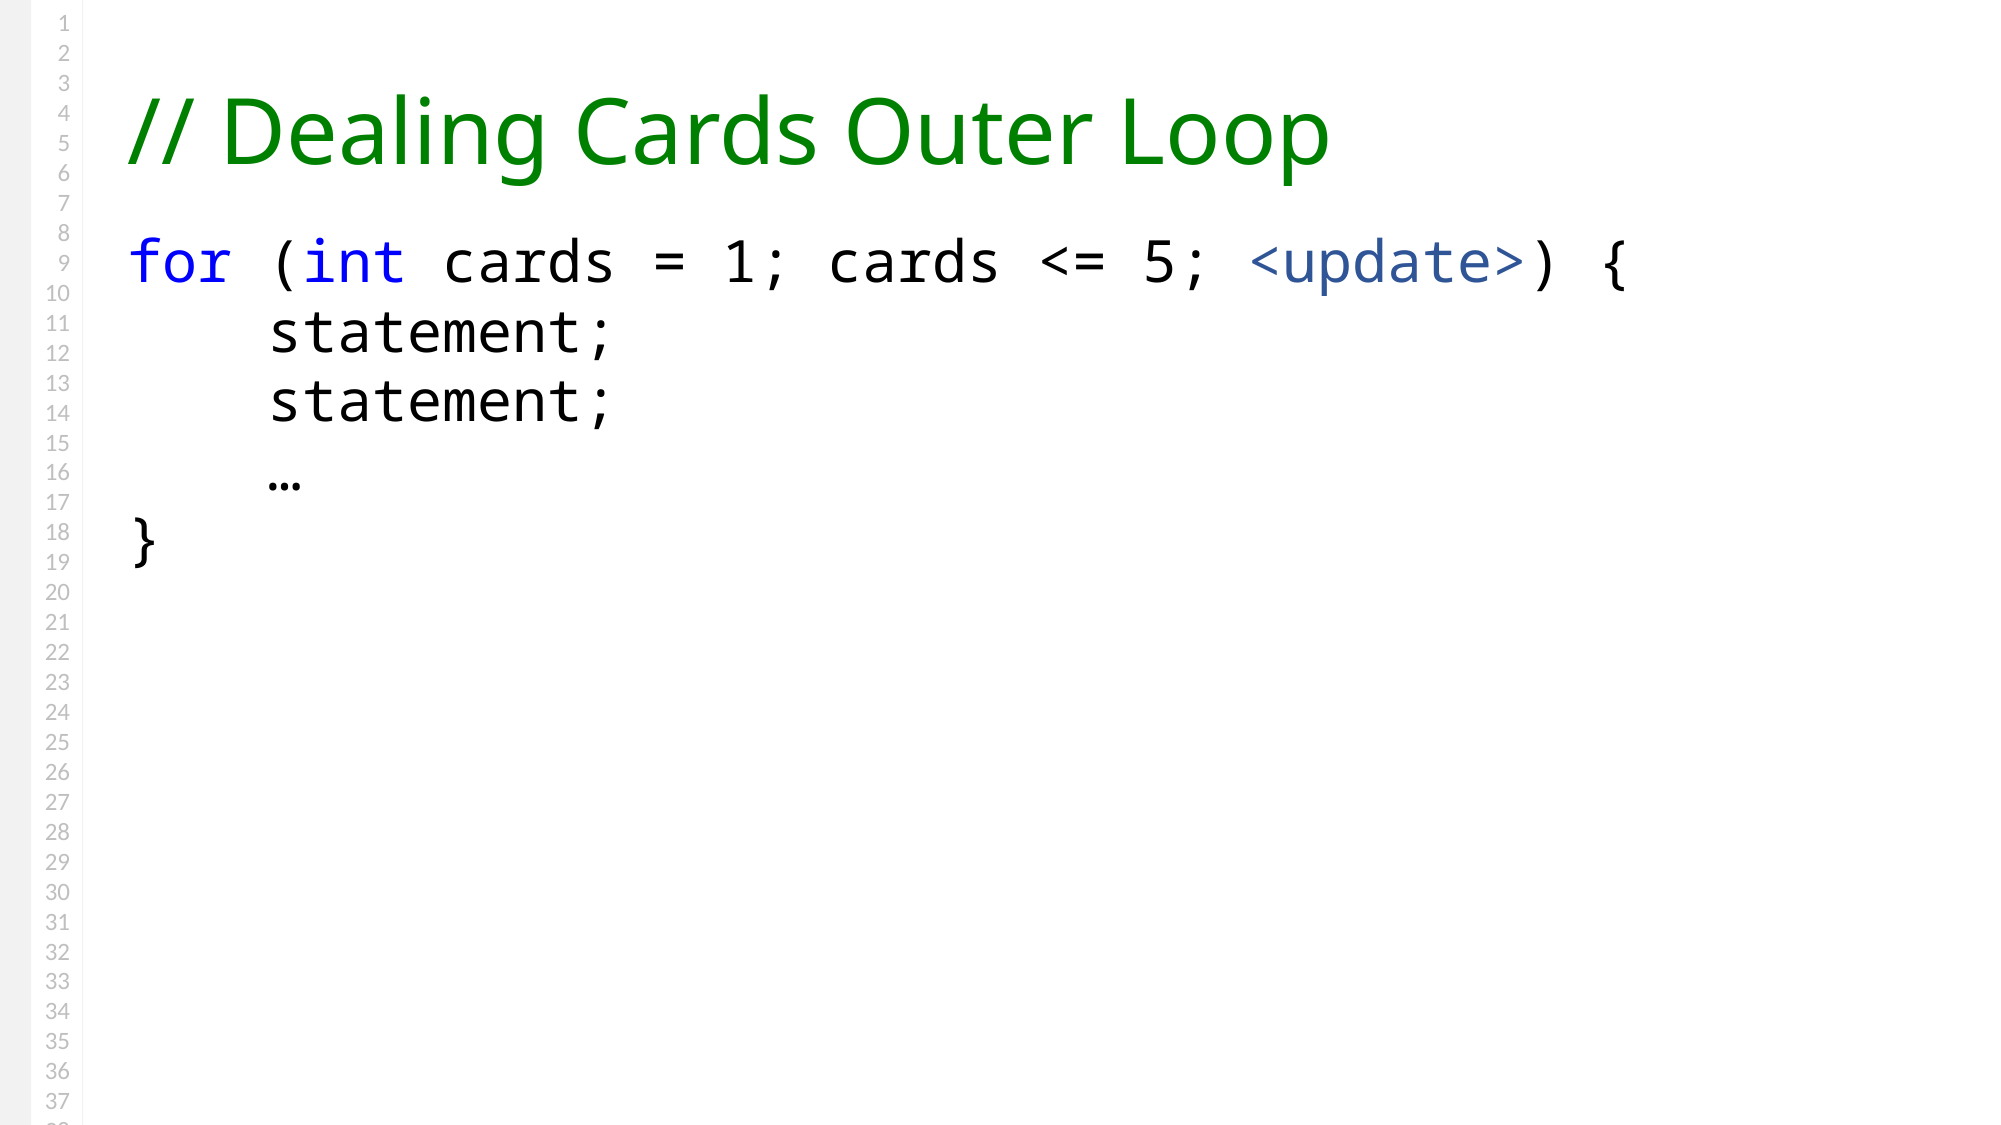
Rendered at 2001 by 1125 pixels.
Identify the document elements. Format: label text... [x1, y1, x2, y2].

list for (int cards = 1; cards <= 5; <update>) { statement; statement; … } [112, 224, 1913, 1013]
title // Dealing Cards Outer Loop [112, 59, 1913, 210]
